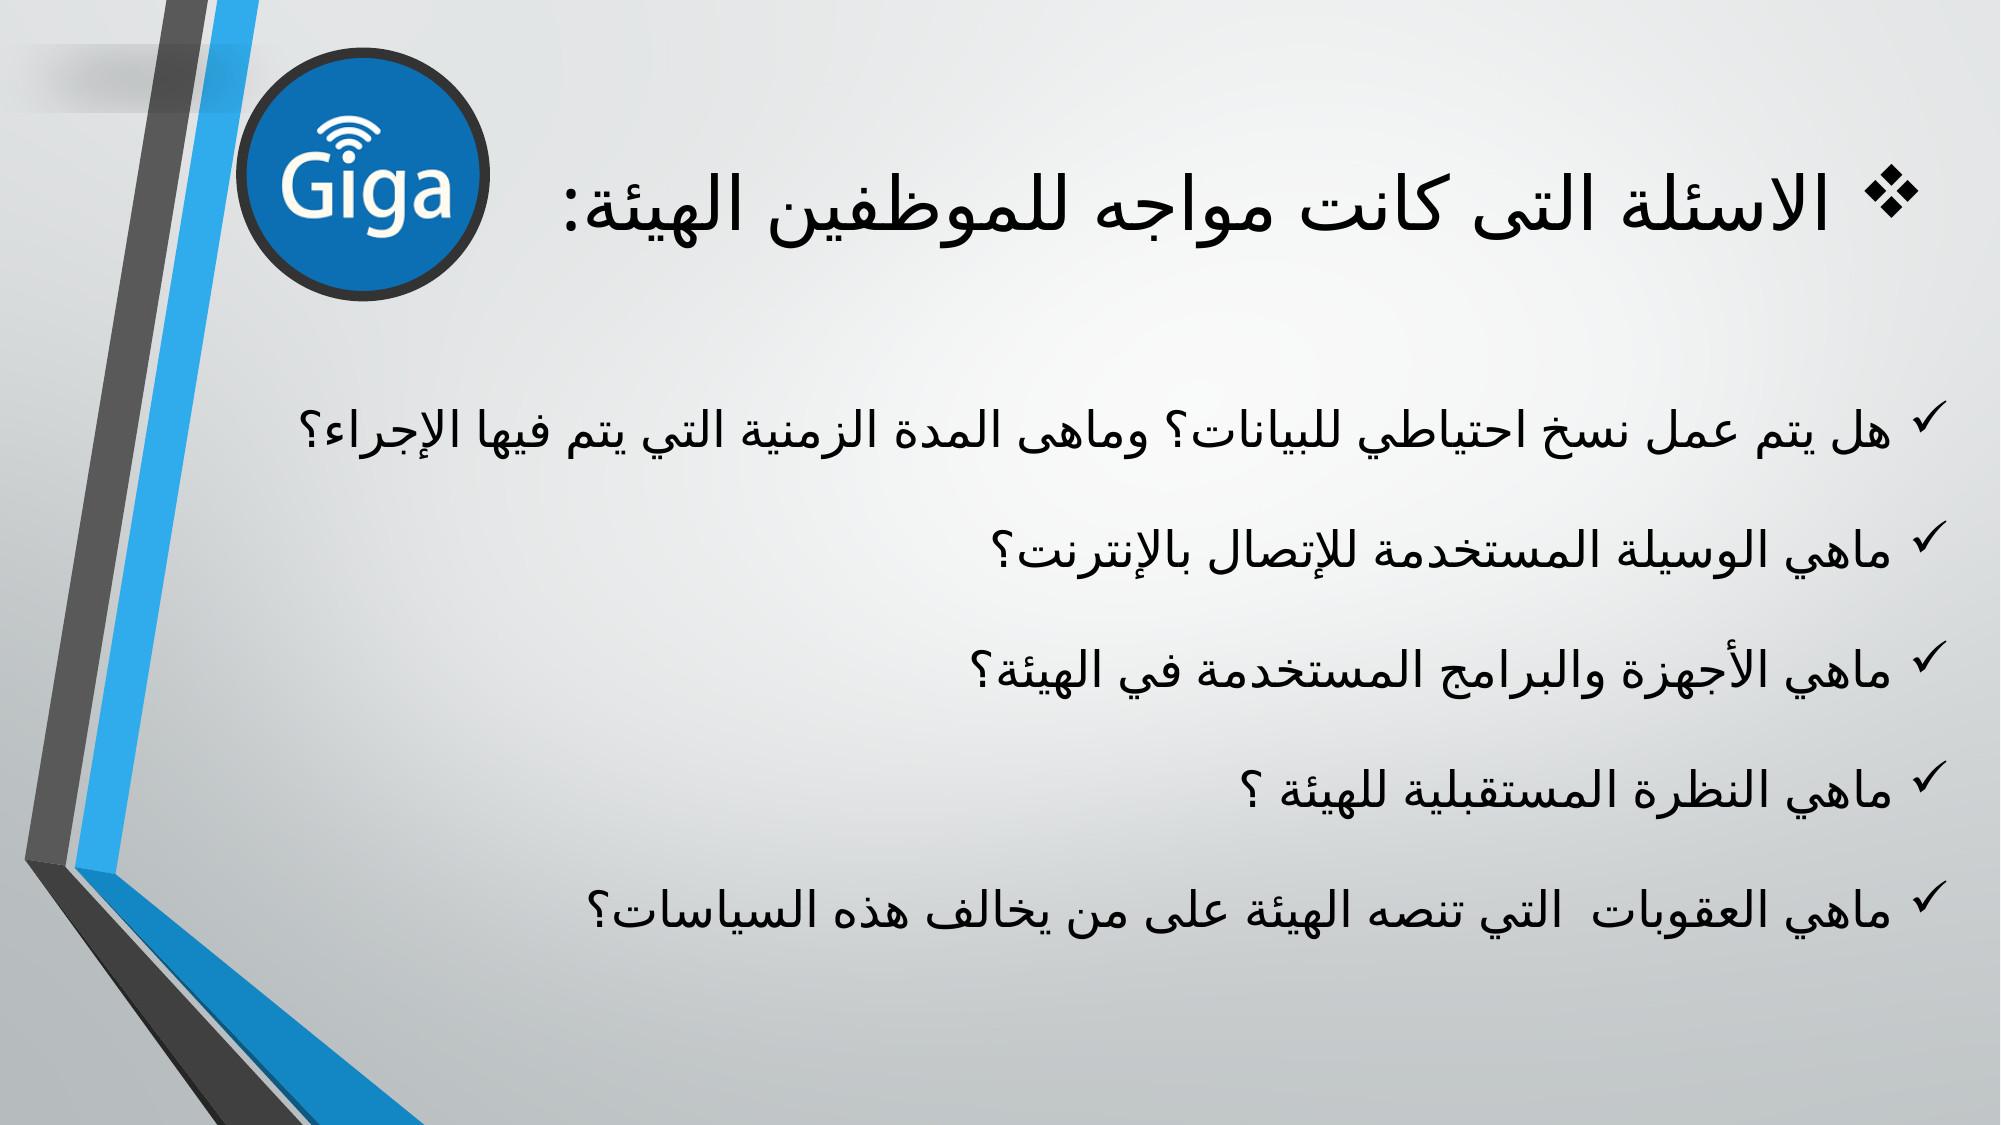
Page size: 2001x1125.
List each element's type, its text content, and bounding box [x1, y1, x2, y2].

title الاسئلة التى كانت مواجه للموظفين الهيئة: [485, 117, 1943, 284]
picture [241, 52, 485, 297]
text_box هل يتم عمل نسخ احتياطي للبيانات؟ وماهى المدة الزمنية التي يتم فيها الإجراء؟ ماهي الوسيلة المستخدمة للإتصال بالإنترنت؟ ماهي الأجهزة والبرامج المستخدمة في الهيئة؟ ماهي النظرة المستقبلية للهيئة ؟ ماهي العقوبات التي تنصه الهيئة على من يخالف هذه السياسات؟ [165, 329, 1966, 1065]
